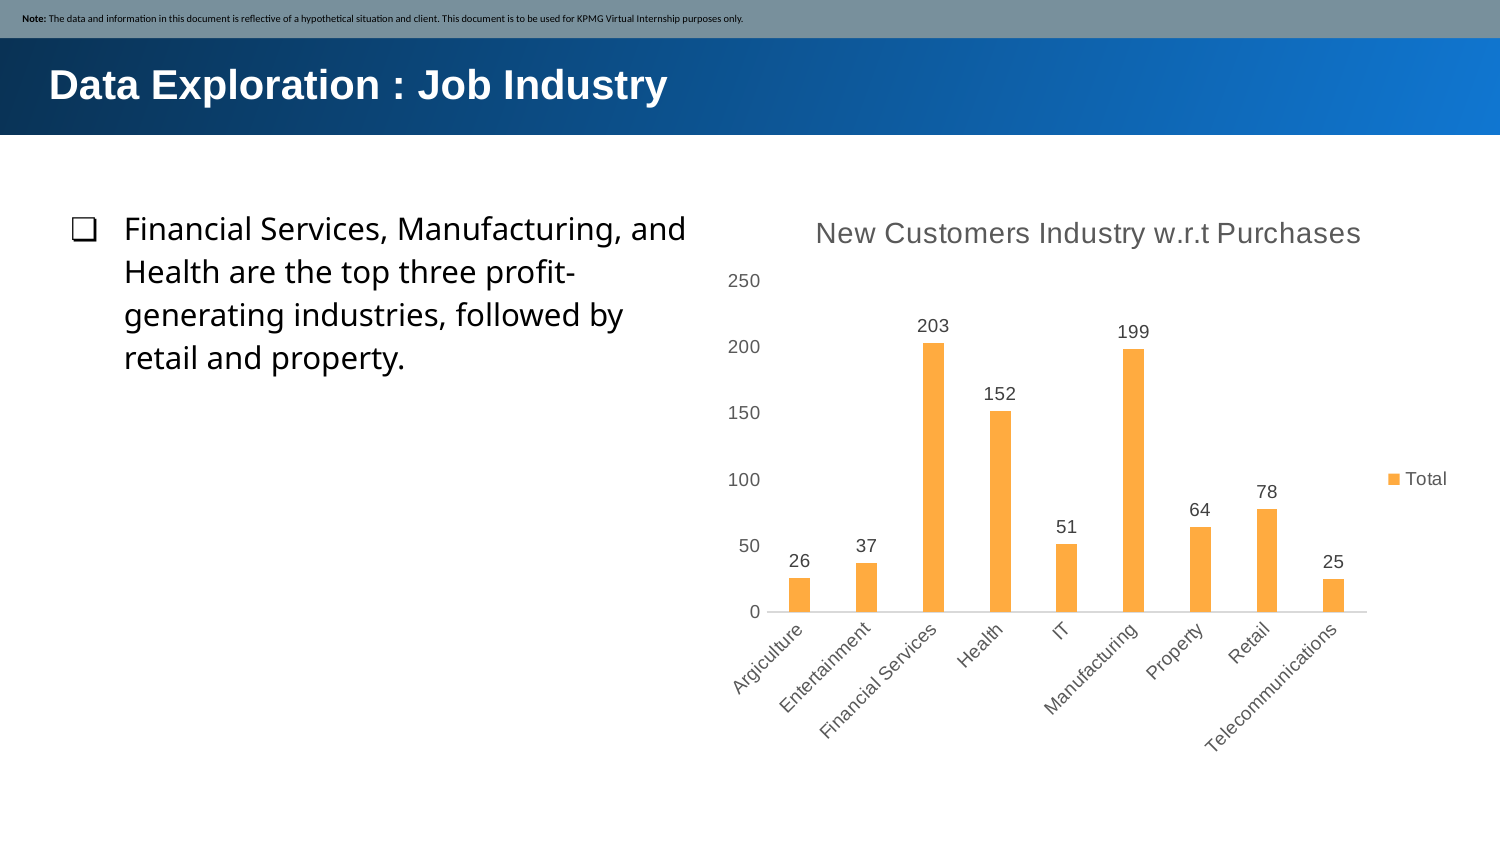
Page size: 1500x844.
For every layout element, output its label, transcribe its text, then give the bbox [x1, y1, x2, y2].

text_box Data Exploration : Job Industry [33, 43, 1439, 124]
text_box Note: The data and information in this document is reflective of a hypothetical situation and client. This document is to be used for KPMG Virtual Internship purposes only. [0, 0, 1500, 39]
chart [711, 188, 1467, 771]
text_box [0, 39, 1500, 135]
text_box Financial Services, Manufacturing, and Health are the top three profit-generating industries, followed by retail and property. [33, 188, 709, 477]
